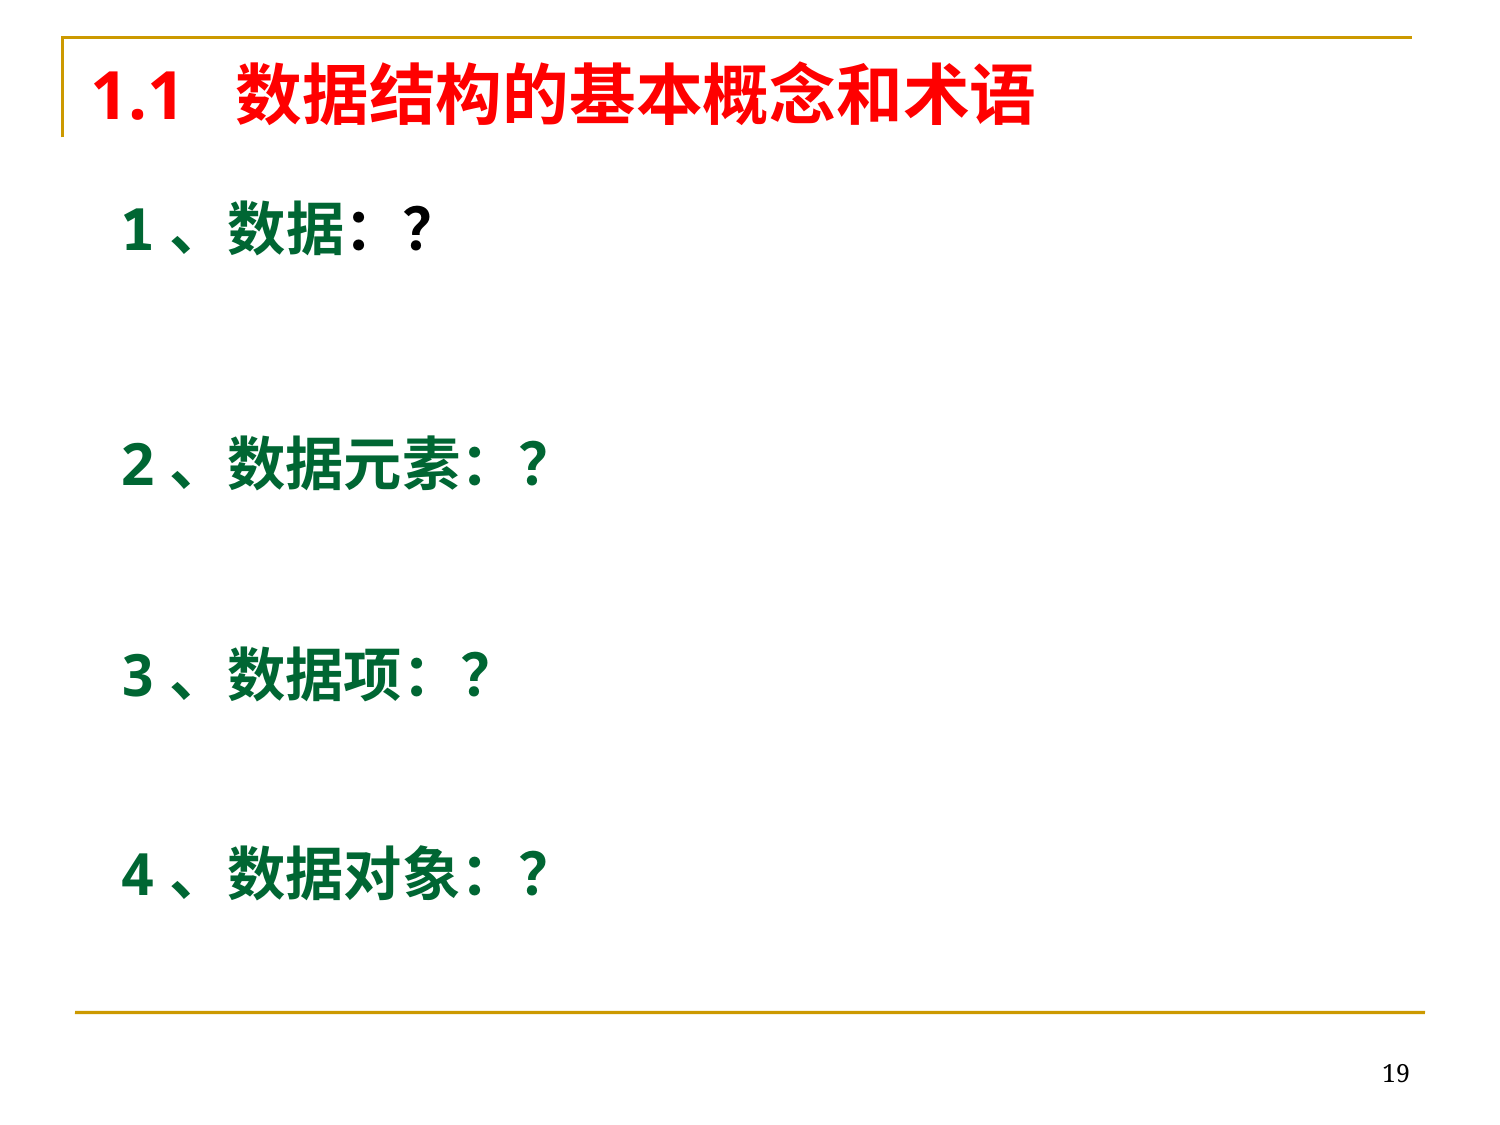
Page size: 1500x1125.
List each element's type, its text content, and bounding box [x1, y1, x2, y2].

text_box 4、数据对象：？ [105, 808, 1442, 915]
title 1.1 数据结构的基本概念和术语 [74, 45, 1426, 184]
list 1、数据：？ [105, 163, 1436, 399]
text_box 3、数据项：？ [105, 609, 1078, 715]
slide_number 19 [1074, 1023, 1426, 1100]
text_box 2、数据元素：？ [105, 398, 1418, 505]
